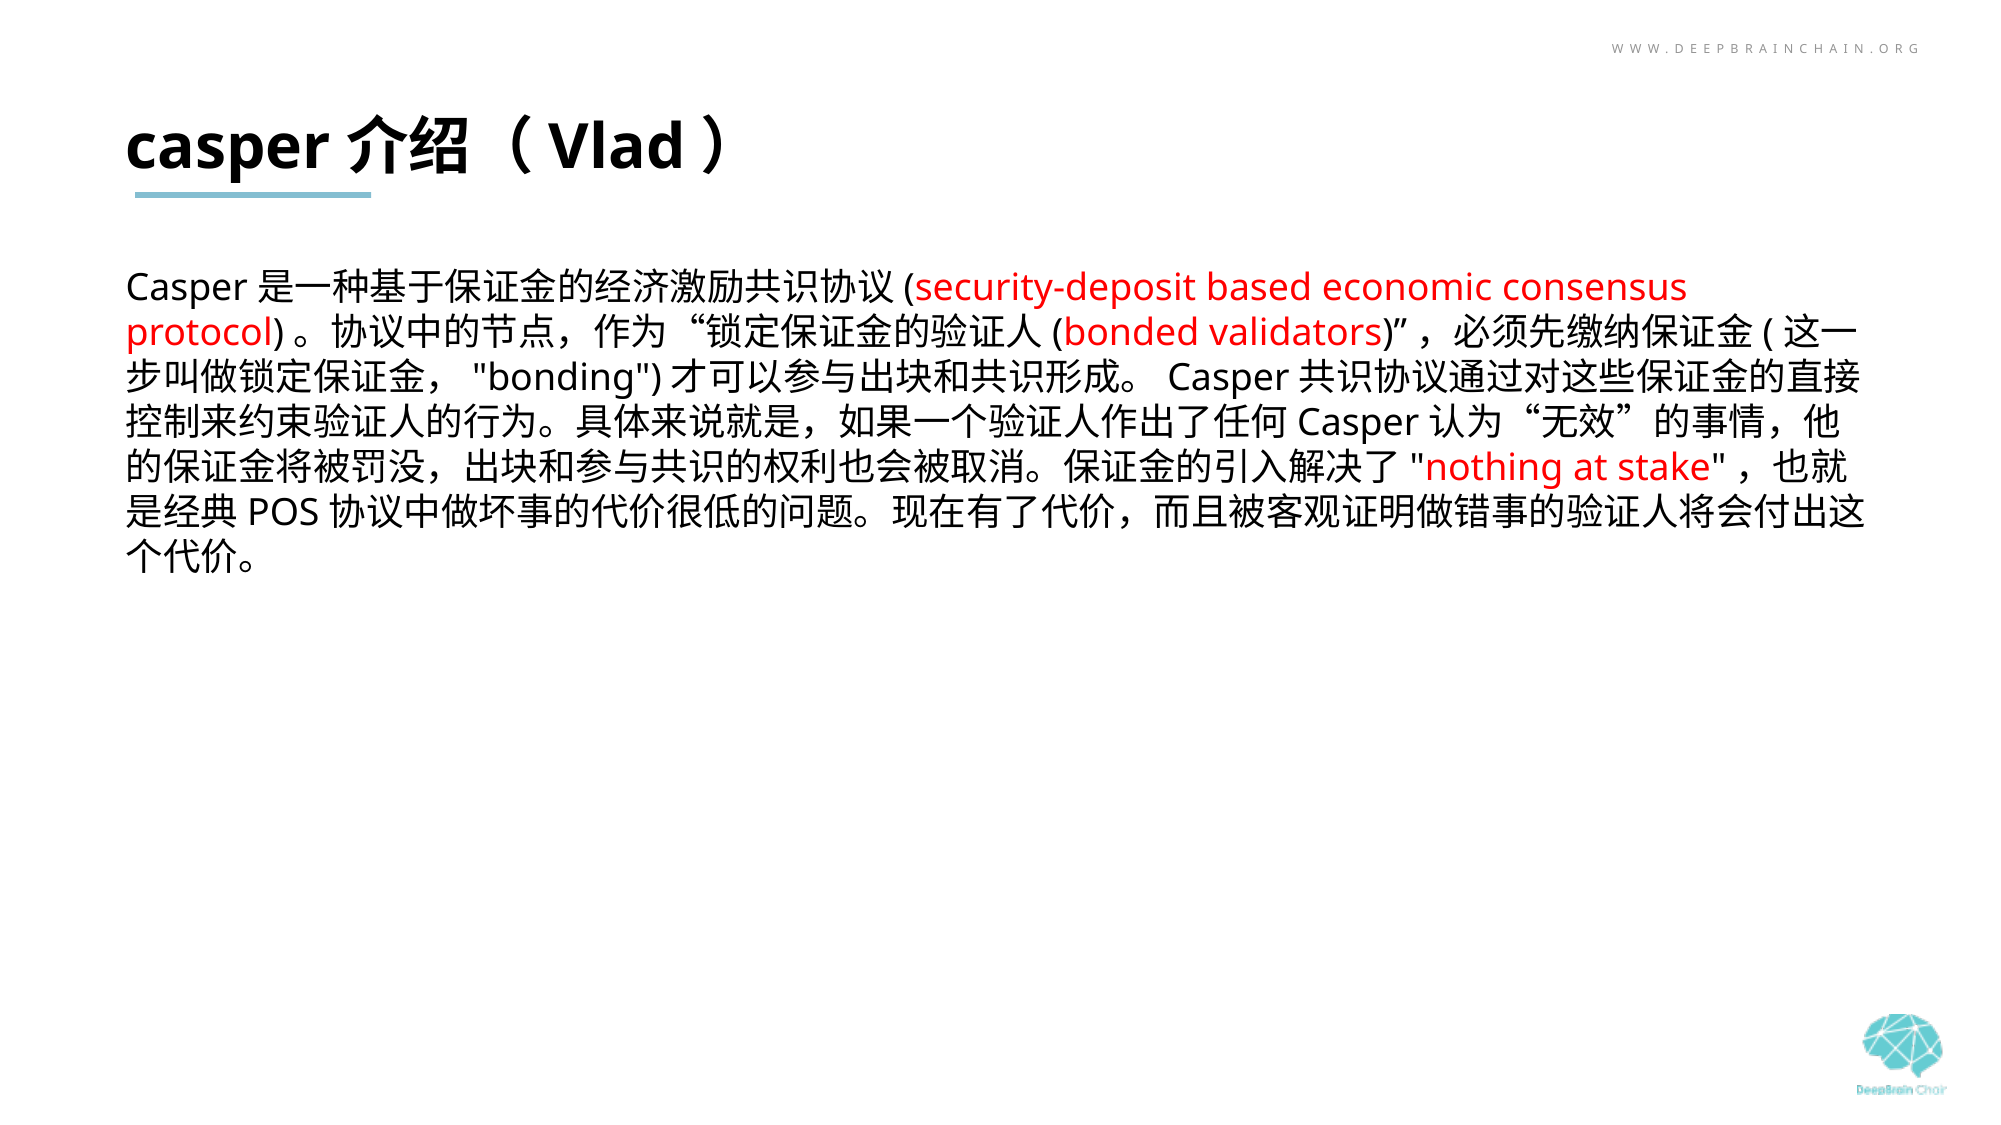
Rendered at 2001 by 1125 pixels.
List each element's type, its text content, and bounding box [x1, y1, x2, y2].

text_box Casper是一种基于保证金的经济激励共识协议(security-deposit based economic consensus protocol)。协议中的节点，作为“锁定保证金的验证人(bonded validators)”，必须先缴纳保证金(这一步叫做锁定保证金，"bonding")才可以参与出块和共识形成。Casper共识协议通过对这些保证金的直接控制来约束验证人的行为。具体来说就是，如果一个验证人作出了任何Casper认为“无效”的事情，他的保证金将被罚没，出块和参与共识的权利也会被取消。保证金的引入解决了"nothing at stake"，也就是经典POS协议中做坏事的代价很低的问题。现在有了代价，而且被客观证明做错事的验证人将会付出这个代价。 [118, 255, 1881, 646]
picture [1857, 1014, 1947, 1096]
text_box WWW.DEEPBRAINCHAIN.ORG [1604, 33, 1960, 64]
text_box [134, 164, 372, 226]
text_box casper介绍（Vlad） [118, 99, 1018, 189]
